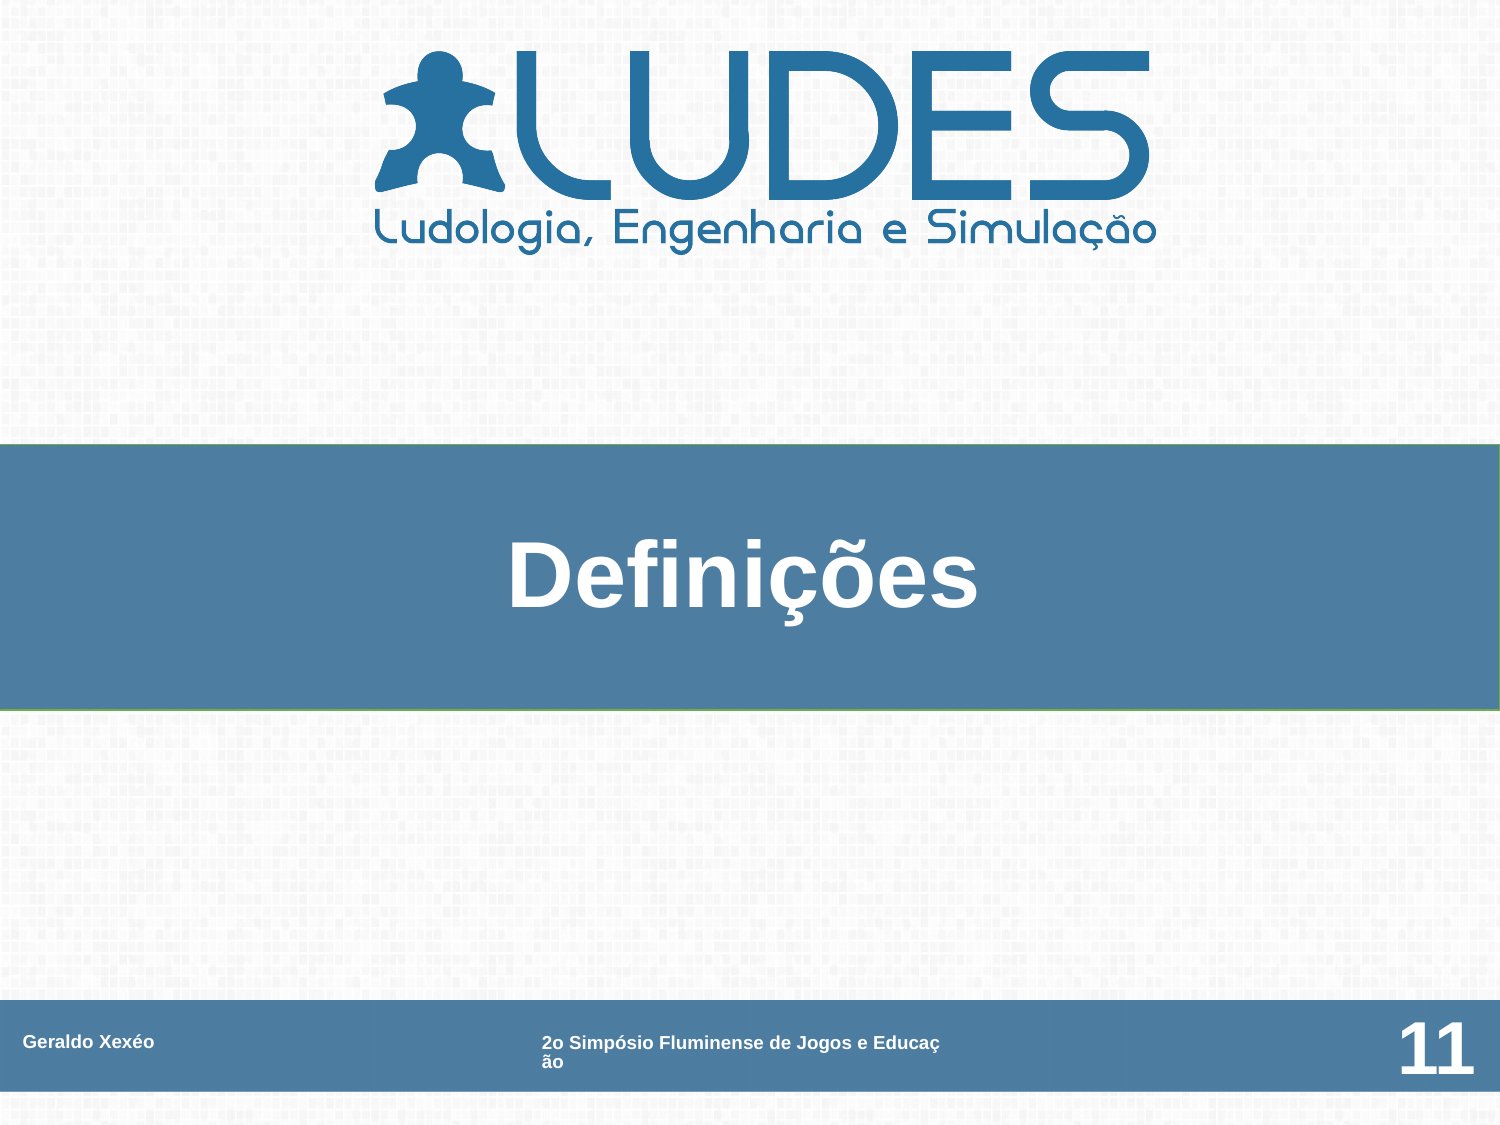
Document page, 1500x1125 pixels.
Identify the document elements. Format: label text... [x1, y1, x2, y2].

slide_number 11 [1297, 1021, 1492, 1069]
picture [0, 0, 1500, 444]
title Definições [97, 444, 1392, 711]
footer 2o Simpósio Fluminense de Jogos e Educação [526, 1018, 962, 1066]
picture [0, 711, 1500, 1125]
slide_number Geraldo Xexéo [7, 1017, 203, 1066]
